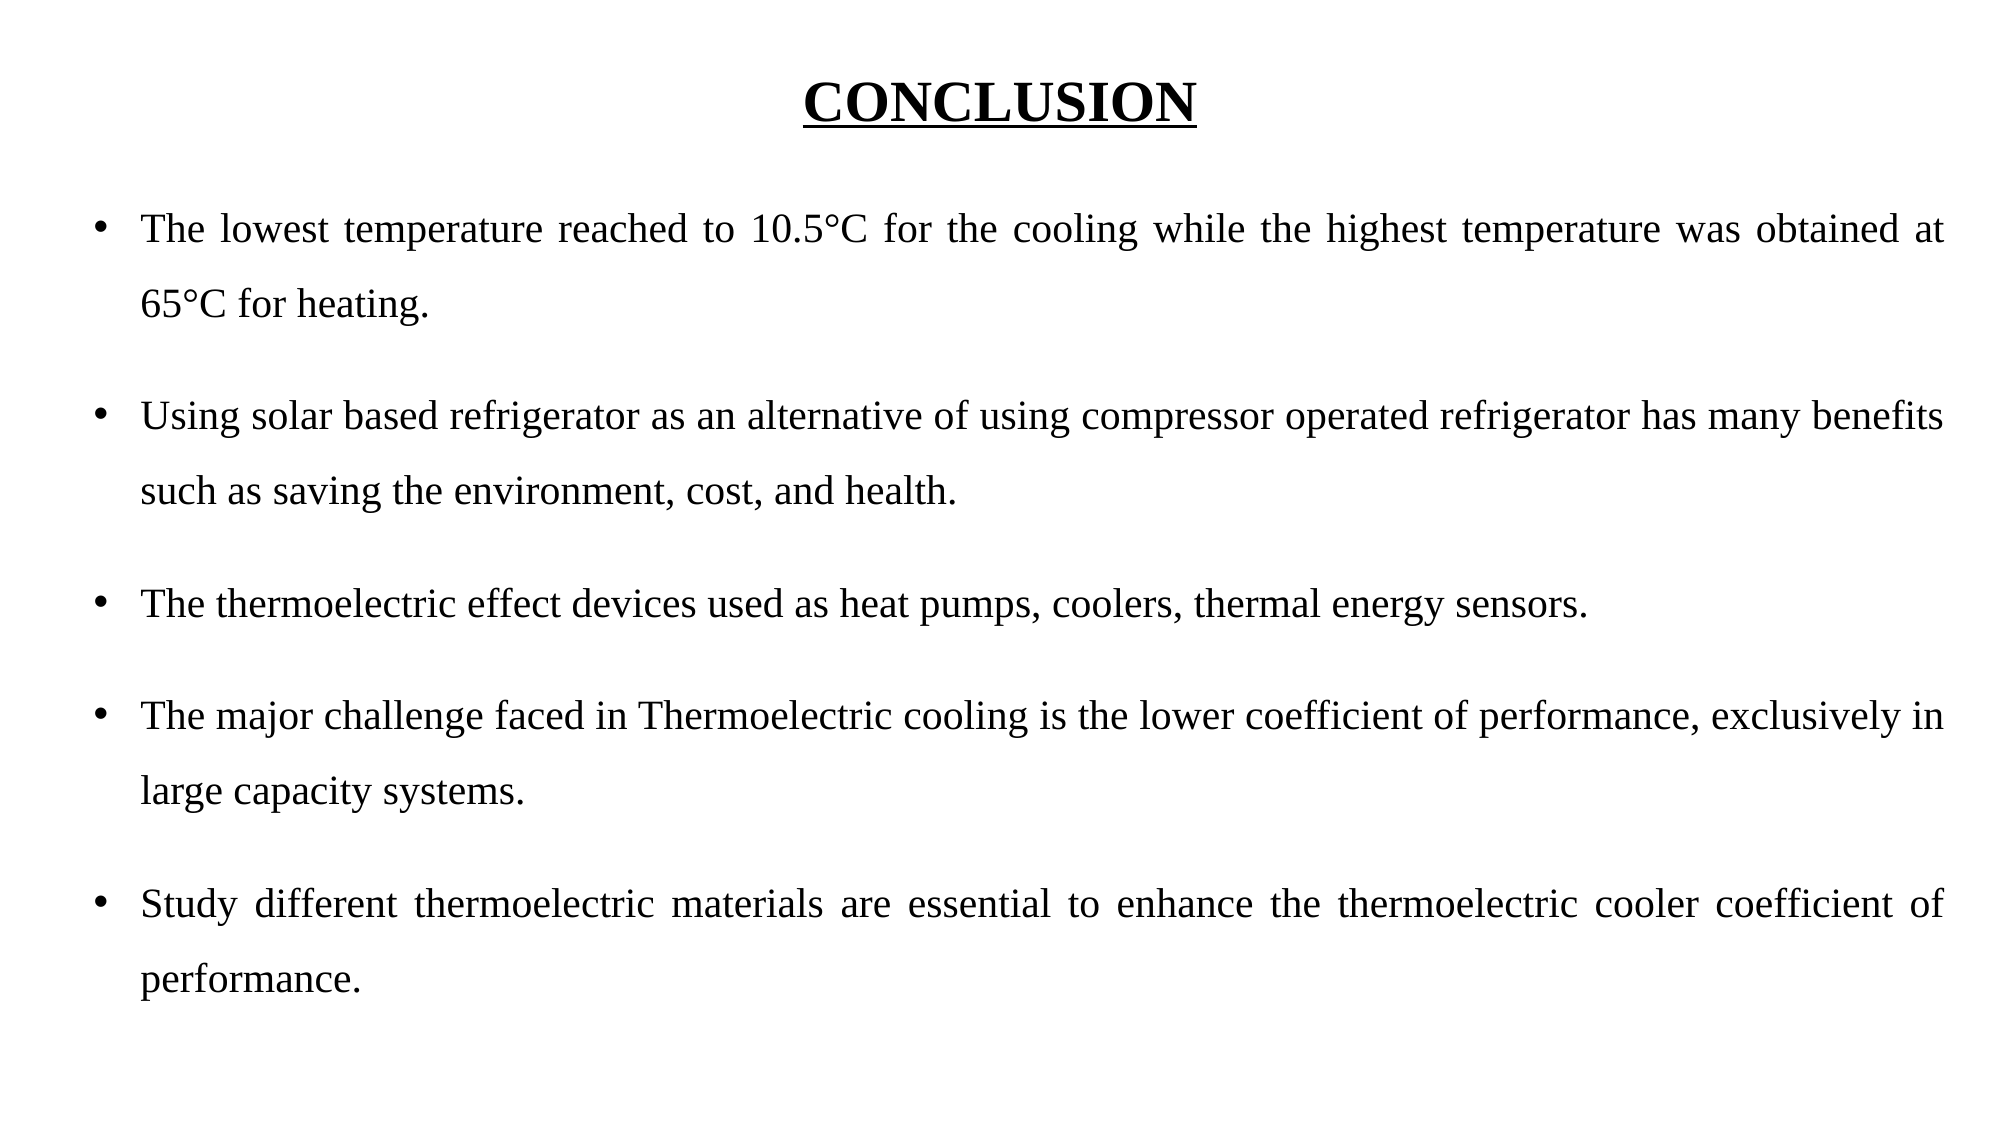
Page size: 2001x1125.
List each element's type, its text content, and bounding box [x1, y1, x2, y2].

list The lowest temperature reached to 10.5°C for the cooling while the highest temperature was obtained at 65°C for heating. Using solar based refrigerator as an alternative of using compressor operated refrigerator has many benefits such as saving the environment, cost, and health. The thermoelectric effect devices used as heat pumps, coolers, thermal energy sensors. The major challenge faced in Thermoelectric cooling is the lower coefficient of performance, exclusively in large capacity systems. Study different thermoelectric materials are essential to enhance the thermoelectric cooler coefficient of performance. [78, 168, 1962, 1009]
title CONCLUSION [137, 36, 1863, 168]
